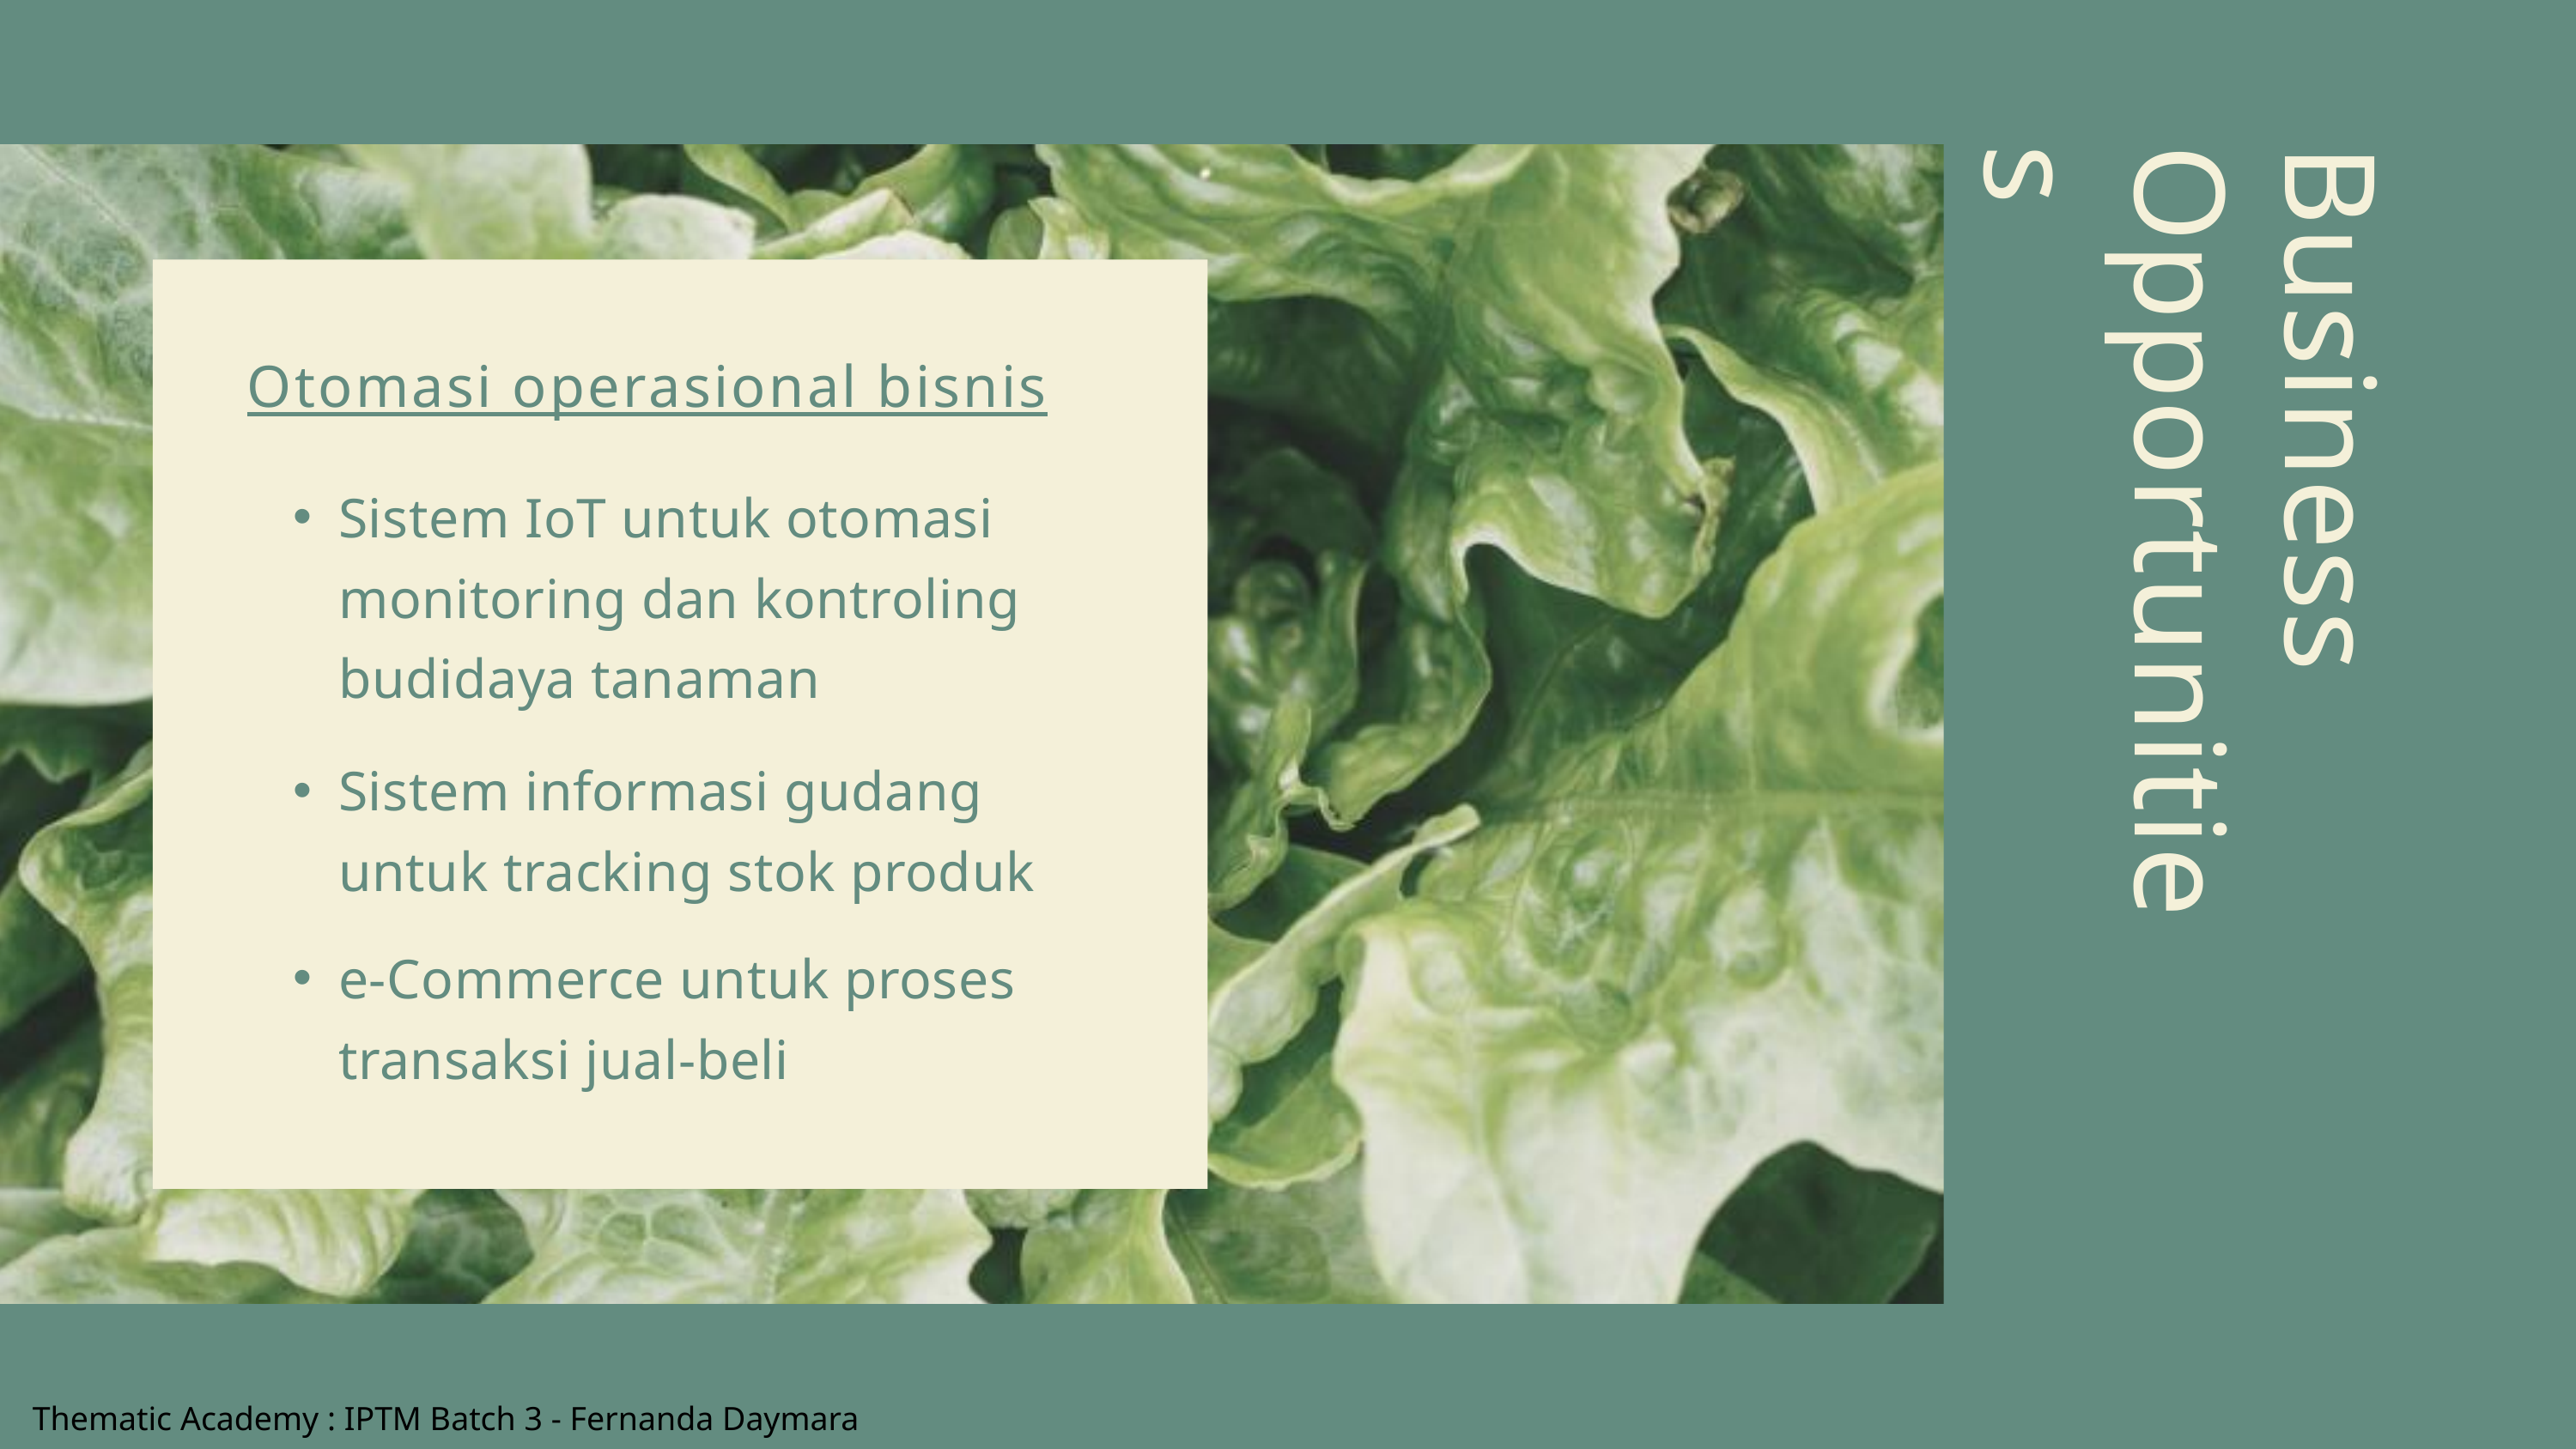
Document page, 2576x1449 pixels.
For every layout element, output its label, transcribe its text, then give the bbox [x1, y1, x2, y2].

text_box Business Opportunities [1959, 144, 2410, 976]
text_box Thematic Academy : IPTM Batch 3 - Fernanda Daymara Hasna [0, 1391, 893, 1449]
picture [0, 144, 1944, 1304]
